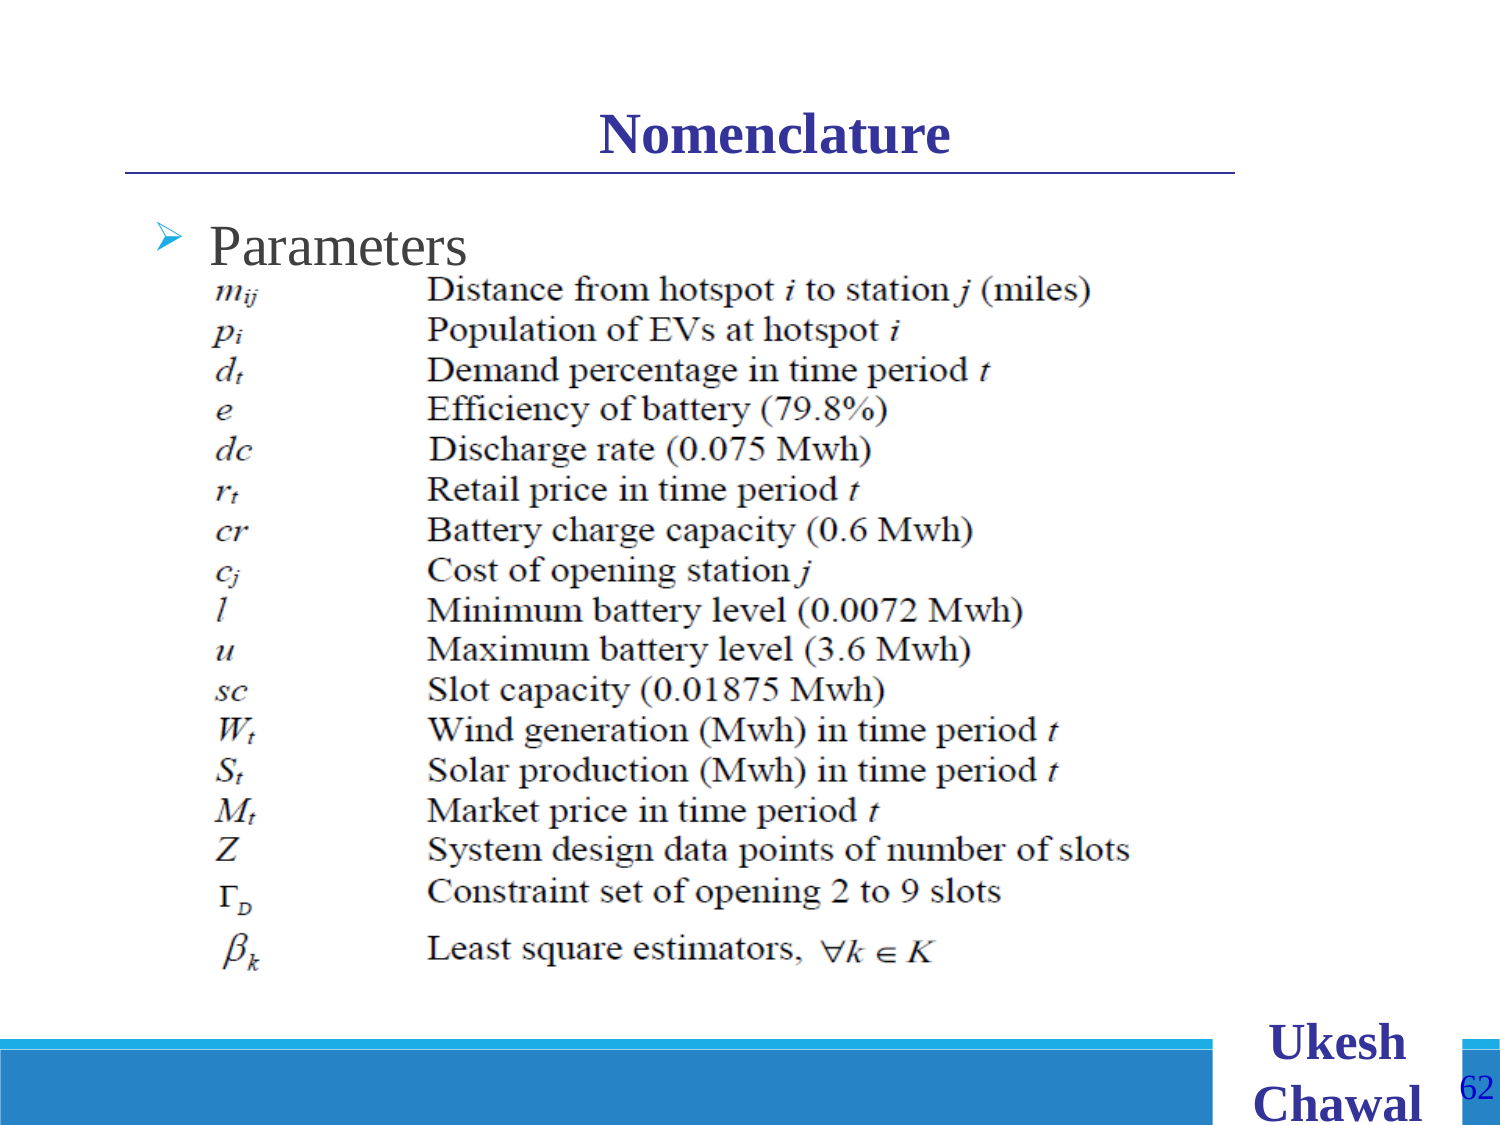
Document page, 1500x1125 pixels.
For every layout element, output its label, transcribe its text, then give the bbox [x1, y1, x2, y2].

text_box Ukesh Chawal [1211, 999, 1464, 1125]
picture [173, 272, 1377, 975]
text_box 62 [1425, 1057, 1500, 1125]
text_box Parameters [138, 199, 1460, 975]
text_box Nomenclature [584, 87, 966, 169]
